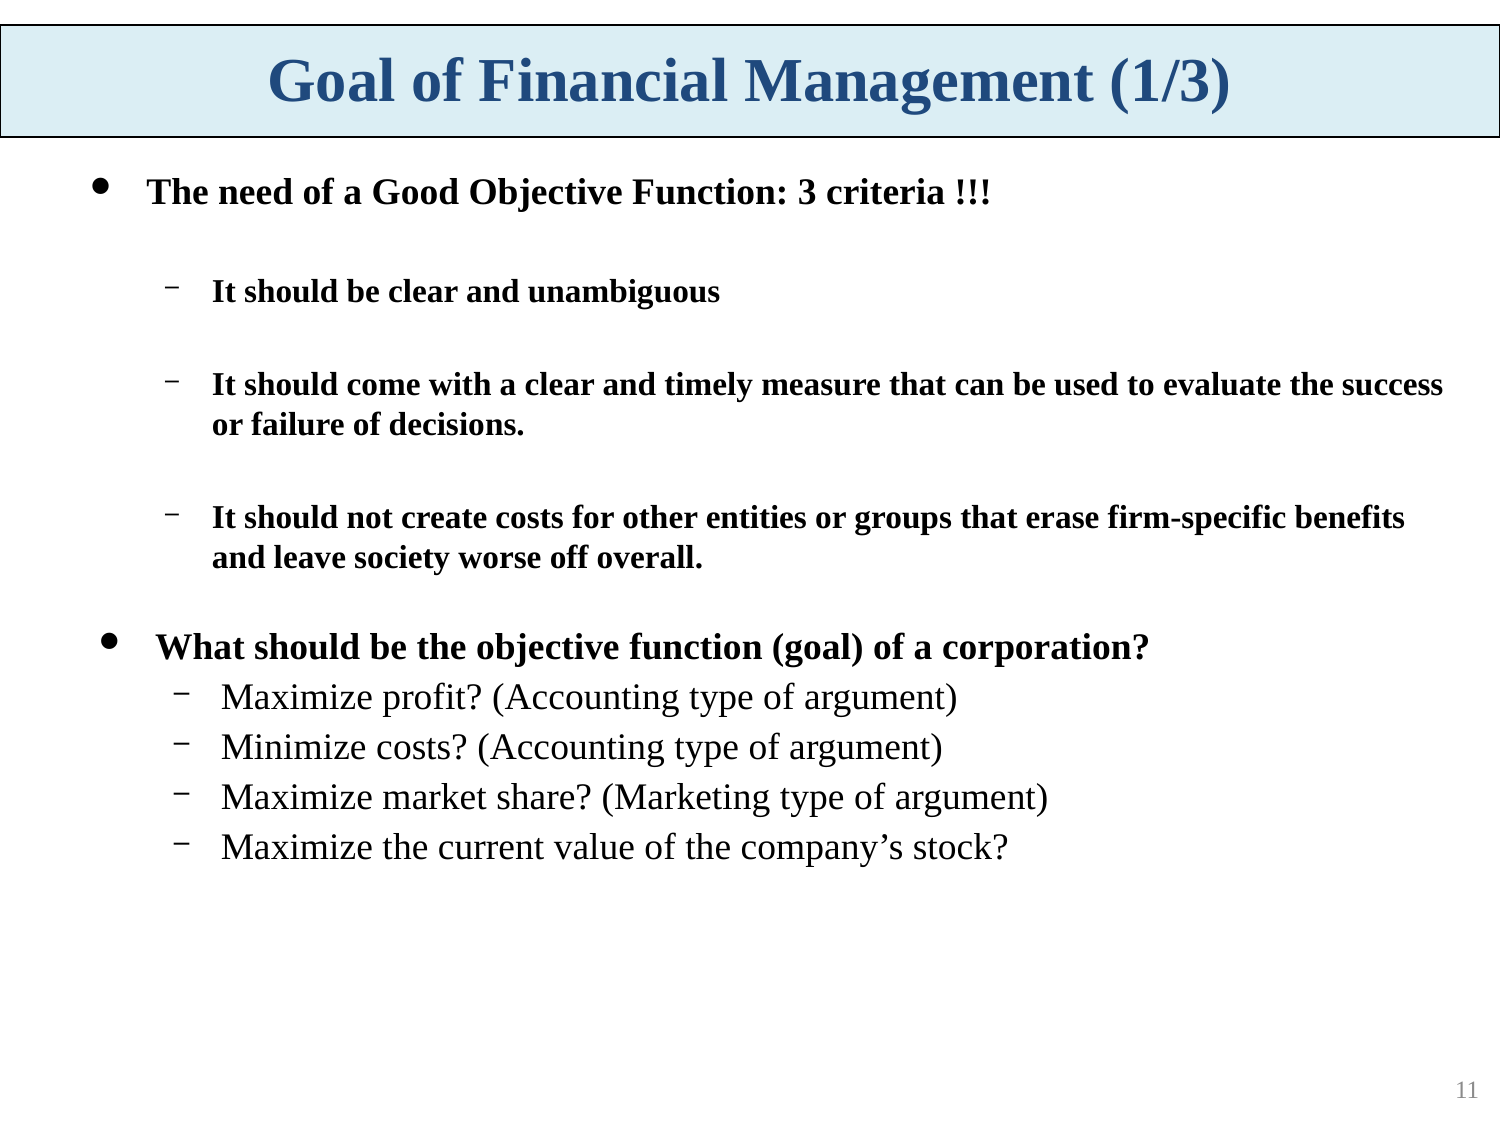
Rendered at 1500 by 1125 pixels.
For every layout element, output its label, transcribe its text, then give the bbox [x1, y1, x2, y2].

slide_number 11 [1144, 1058, 1495, 1119]
text_box The need of a Good Objective Function: 3 criteria !!! It should be clear and unambiguous It should come with a clear and timely measure that can be used to evaluate the success or failure of decisions. It should not create costs for other entities or groups that erase firm-specific benefits and leave society worse off overall. [76, 160, 1472, 761]
text_box Goal of Financial Management (1/3) [0, 24, 1500, 138]
text_box What should be the objective function (goal) of a corporation? Maximize profit? (Accounting type of argument) Minimize costs? (Accounting type of argument) Maximize market share? (Marketing type of argument) Maximize the current value of the company’s stock? [84, 614, 1360, 875]
